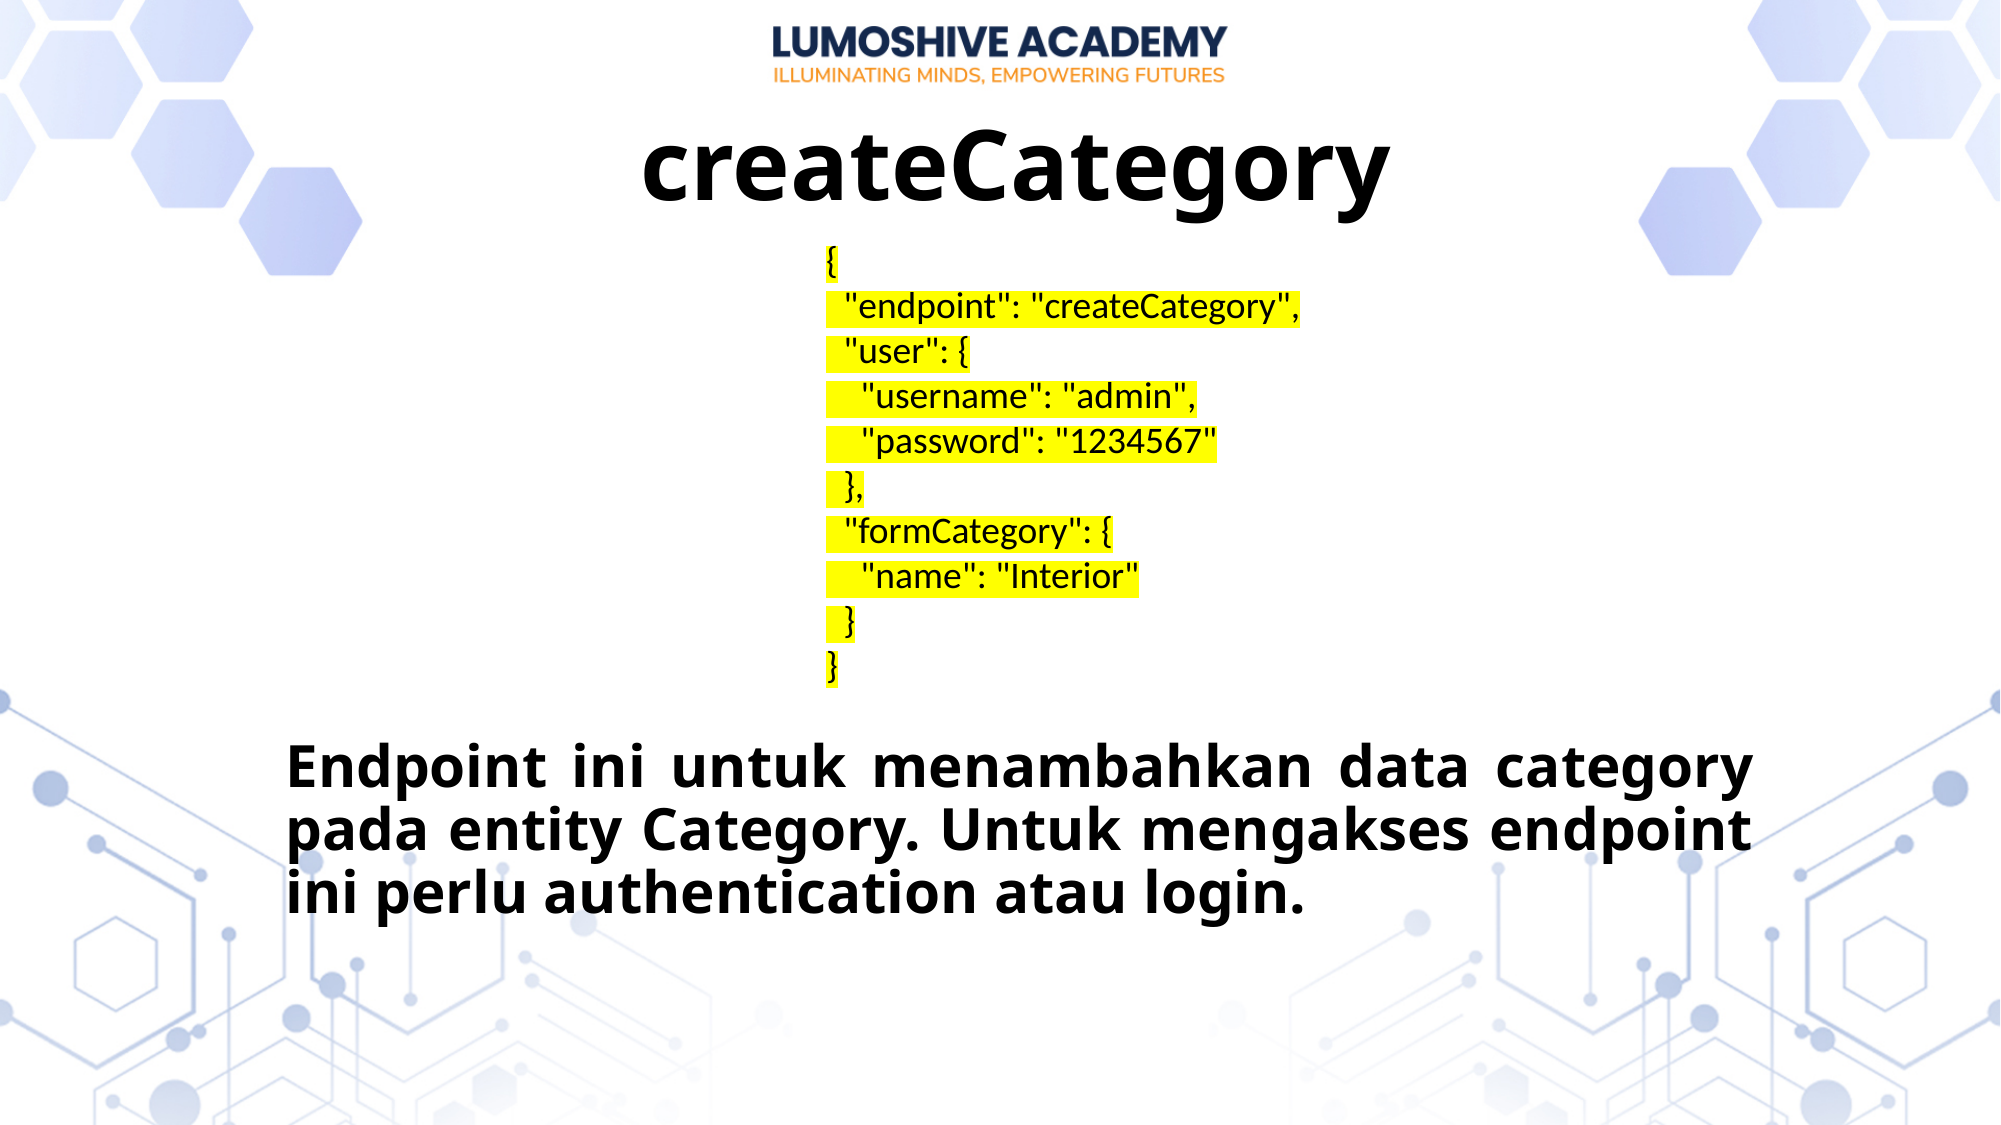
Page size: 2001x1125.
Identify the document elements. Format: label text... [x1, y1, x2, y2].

text_box { "endpoint": "createCategory", "user": { "username": "admin", "password": "1234567" }, "formCategory": { "name": "Interior" } } [811, 229, 1333, 694]
picture [0, 0, 2001, 1125]
text_box Endpoint ini untuk menambahkan data category pada entity Category. Untuk mengakses endpoint ini perlu authentication atau login. [270, 698, 1769, 934]
title createCategory [623, 91, 1409, 230]
